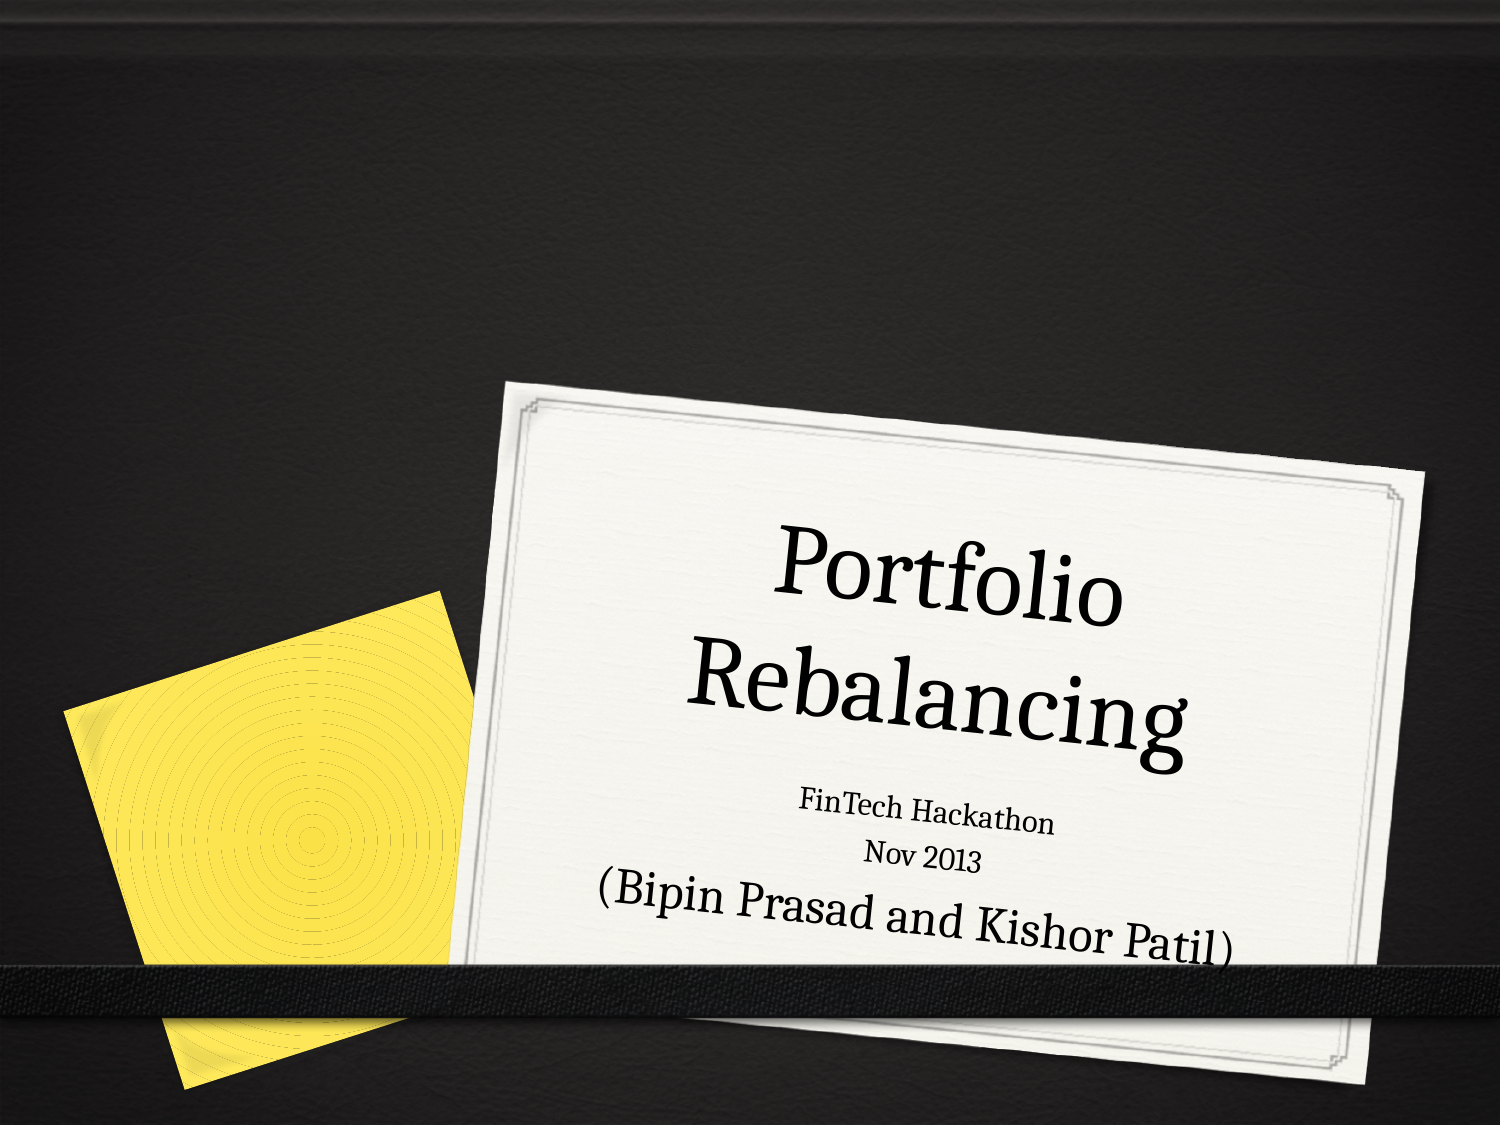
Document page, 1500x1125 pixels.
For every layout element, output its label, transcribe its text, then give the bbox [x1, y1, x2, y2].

picture [0, 379, 1500, 1102]
subtitle FinTech Hackathon Nov 2013 (Bipin Prasad and Kishor Patil) [518, 740, 1326, 994]
picture [69, 693, 157, 788]
title Portfolio Rebalancing [536, 453, 1355, 798]
